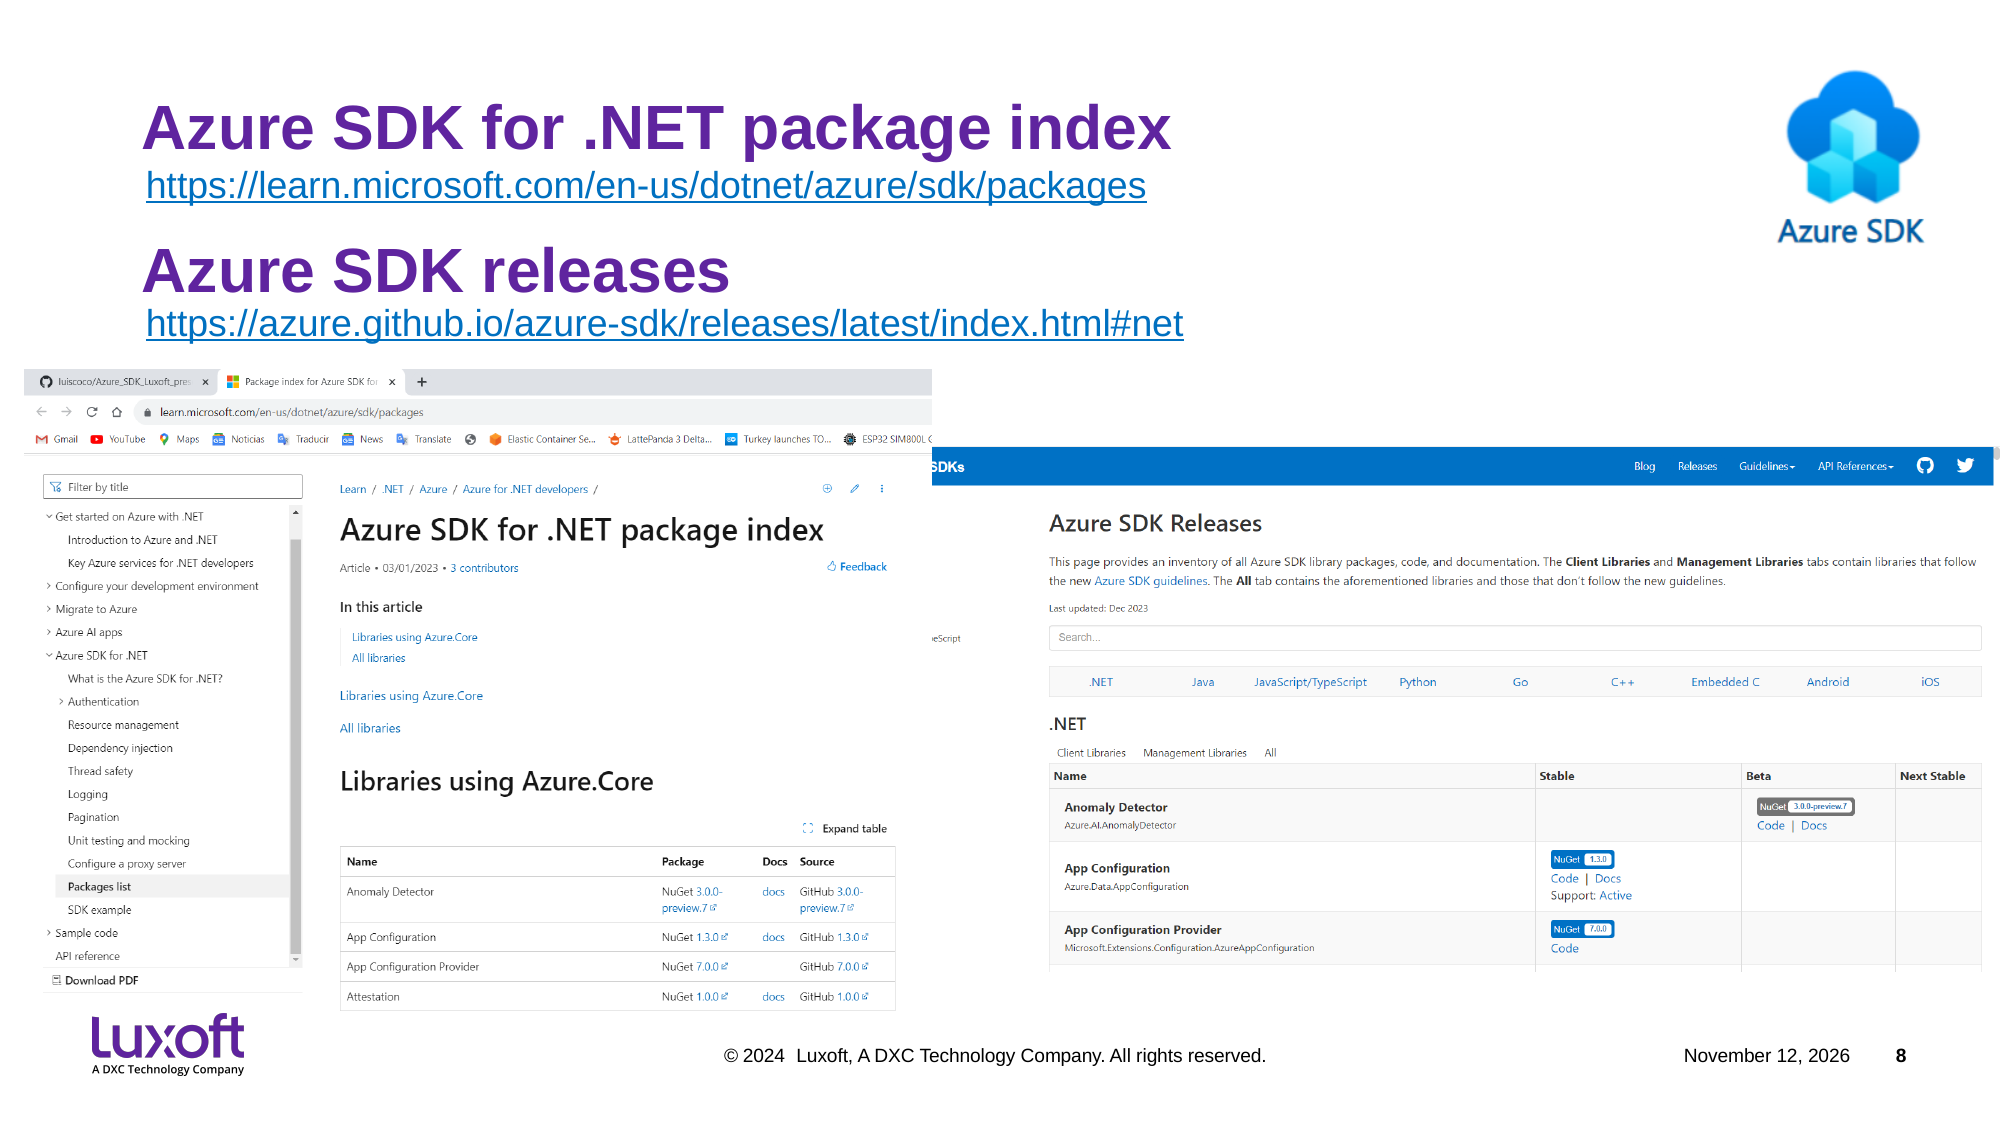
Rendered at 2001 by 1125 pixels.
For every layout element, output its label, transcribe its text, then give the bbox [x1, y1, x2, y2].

picture [1773, 63, 1934, 258]
title Azure SDK for .NET package index [141, 99, 1183, 160]
text_box https://learn.microsoft.com/en-us/dotnet/azure/sdk/packages [130, 153, 1173, 214]
picture [92, 1013, 244, 1076]
picture [24, 369, 2000, 1011]
text_box Azure SDK releases [141, 242, 737, 292]
text_box https://azure.github.io/azure-sdk/releases/latest/index.html#net [130, 291, 1220, 352]
